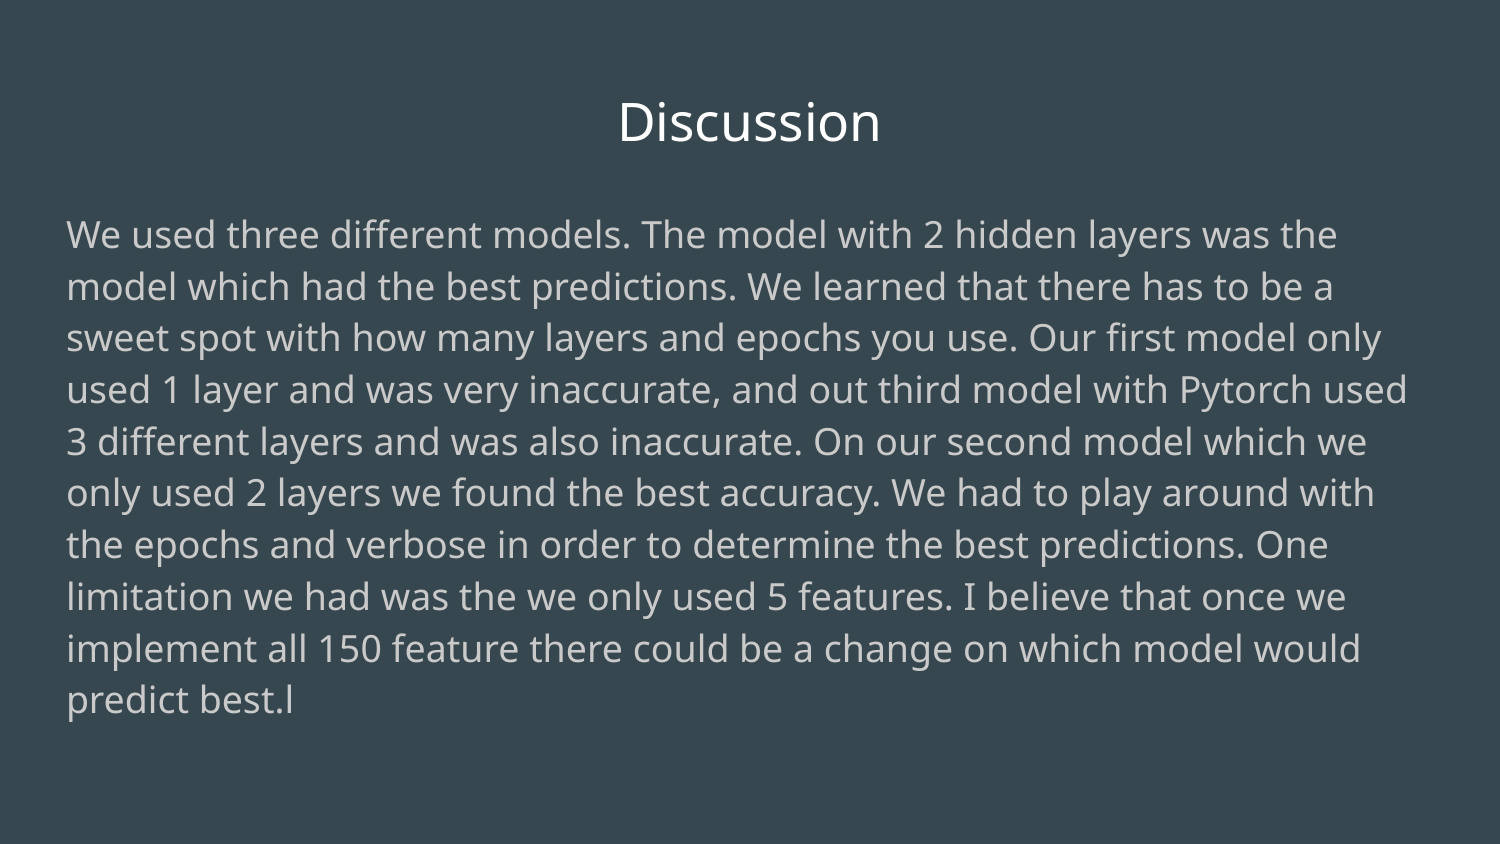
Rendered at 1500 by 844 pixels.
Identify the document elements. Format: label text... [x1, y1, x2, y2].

title Discussion [51, 72, 1449, 167]
list We used three different models. The model with 2 hidden layers was the model which had the best predictions. We learned that there has to be a sweet spot with how many layers and epochs you use. Our first model only used 1 layer and was very inaccurate, and out third model with Pytorch used 3 different layers and was also inaccurate. On our second model which we only used 2 layers we found the best accuracy. We had to play around with the epochs and verbose in order to determine the best predictions. One limitation we had was the we only used 5 features. I believe that once we implement all 150 feature there could be a change on which model would predict best.l [51, 189, 1449, 750]
